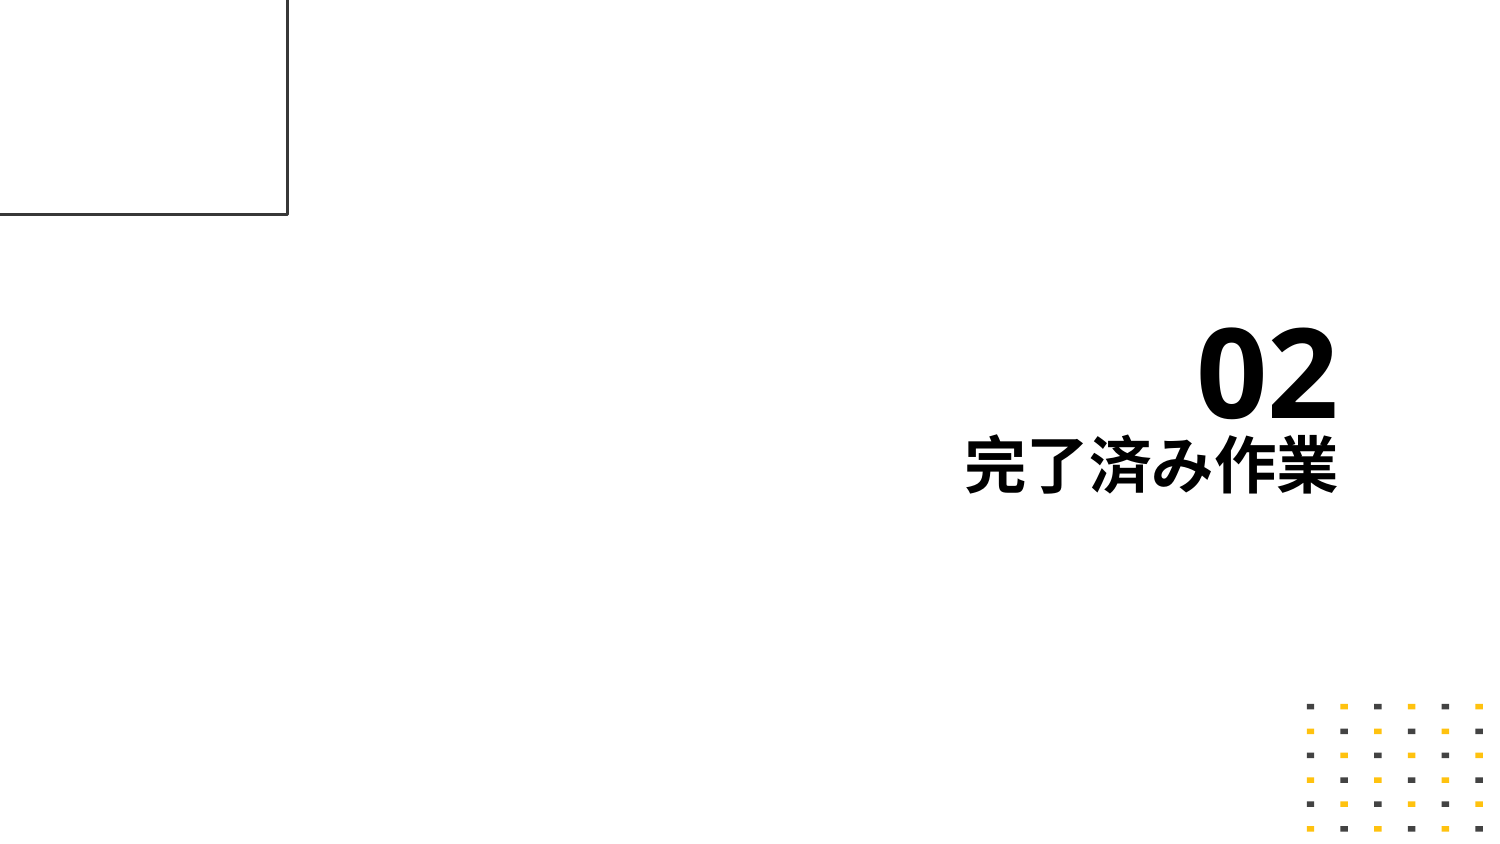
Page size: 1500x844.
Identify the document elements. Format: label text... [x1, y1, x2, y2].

text_box 02 [845, 290, 1347, 448]
text_box 完了済み作業 [417, 421, 1347, 505]
